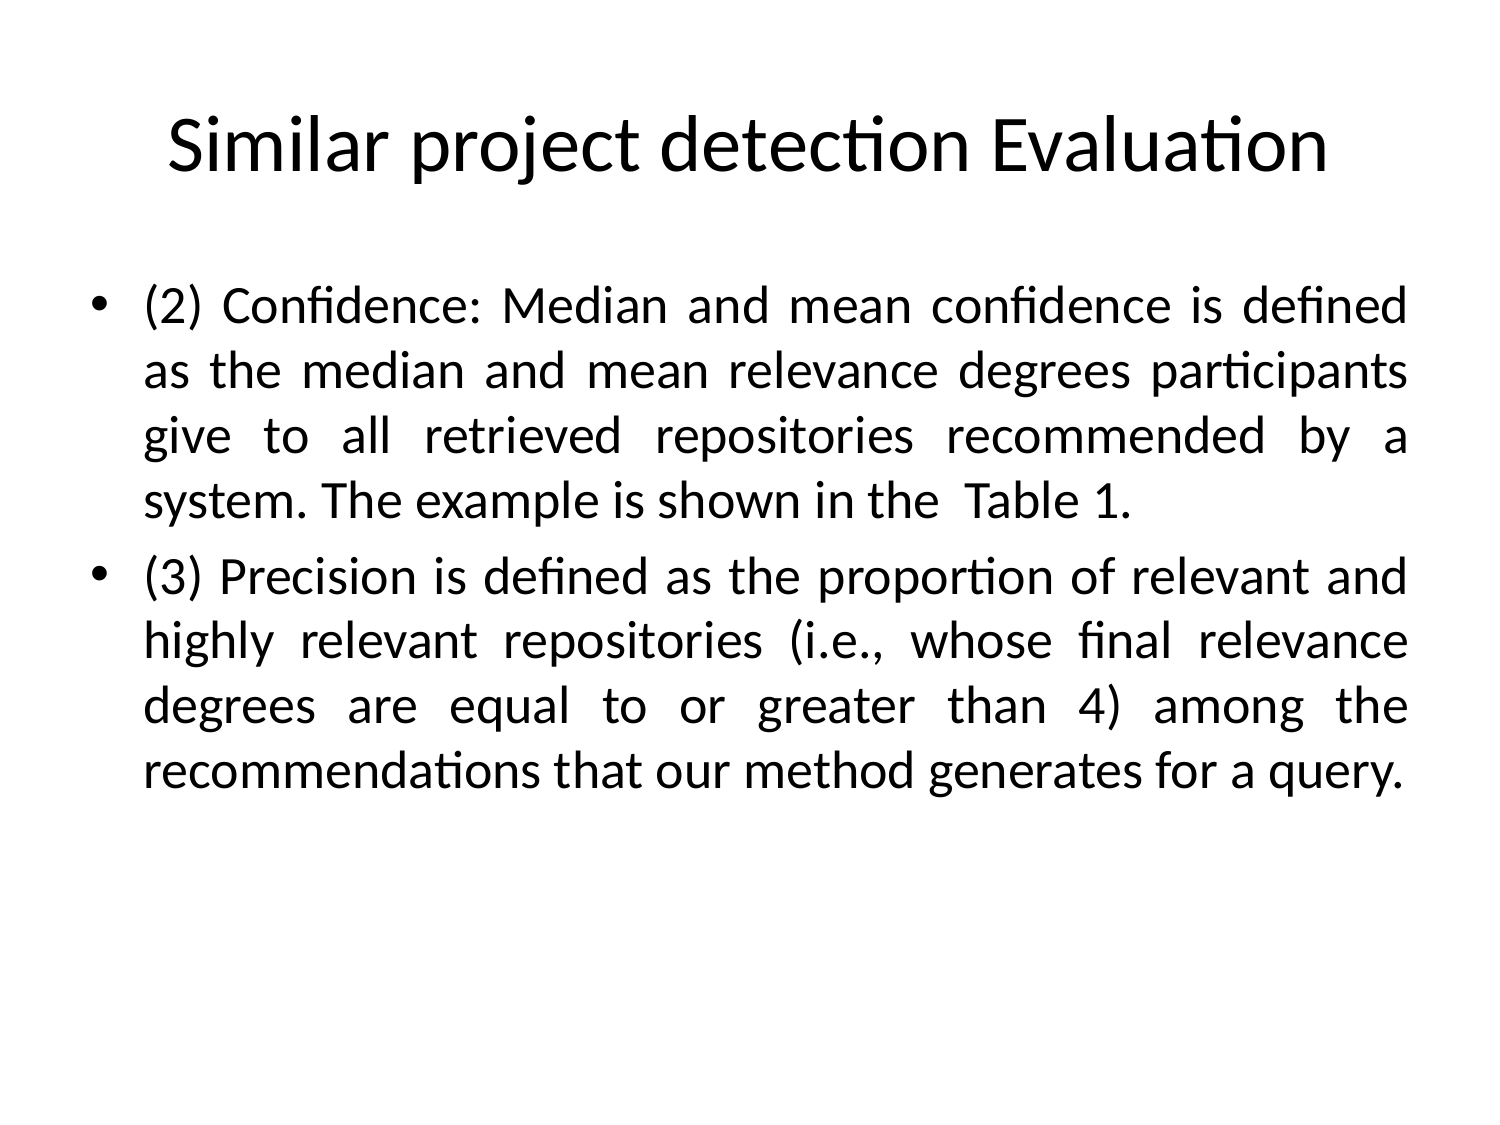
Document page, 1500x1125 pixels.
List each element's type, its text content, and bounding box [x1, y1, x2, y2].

title Similar project detection Evaluation [75, 45, 1425, 233]
list (2) Confidence: Median and mean confidence is defined as the median and mean relevance degrees participants give to all retrieved repositories recommended by a system. The example is shown in the Table 1. (3) Precision is defined as the proportion of relevant and highly relevant repositories (i.e., whose final relevance degrees are equal to or greater than 4) among the recommendations that our method generates for a query. [75, 262, 1425, 1005]
